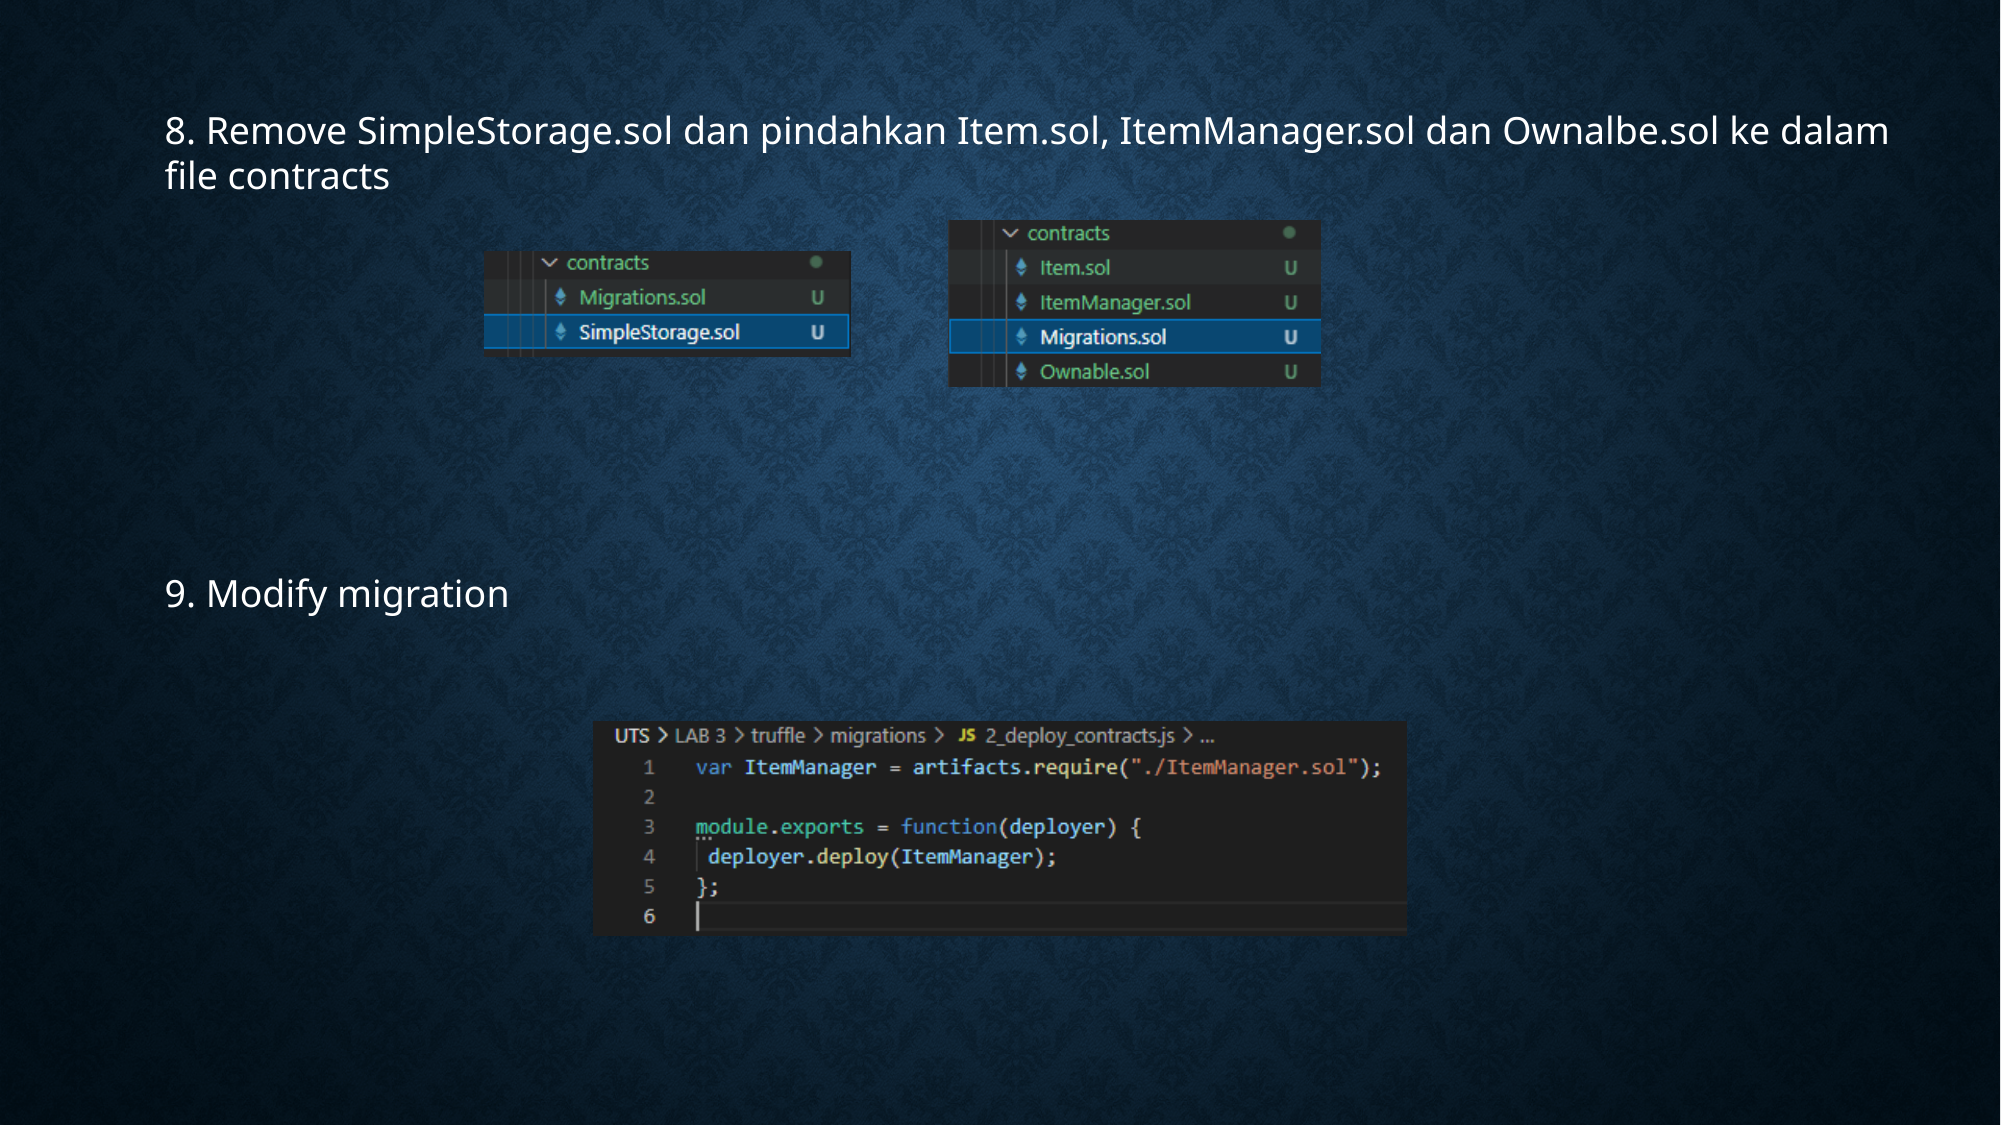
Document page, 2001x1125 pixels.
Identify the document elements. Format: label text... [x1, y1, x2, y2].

text_box 8. Remove SimpleStorage.sol dan pindahkan Item.sol, ItemManager.sol dan Ownalbe.sol ke dalam file contracts [149, 99, 1934, 205]
picture [948, 220, 1322, 388]
text_box 9. Modify migration [149, 562, 1934, 623]
picture [484, 250, 851, 357]
picture [593, 721, 1407, 937]
